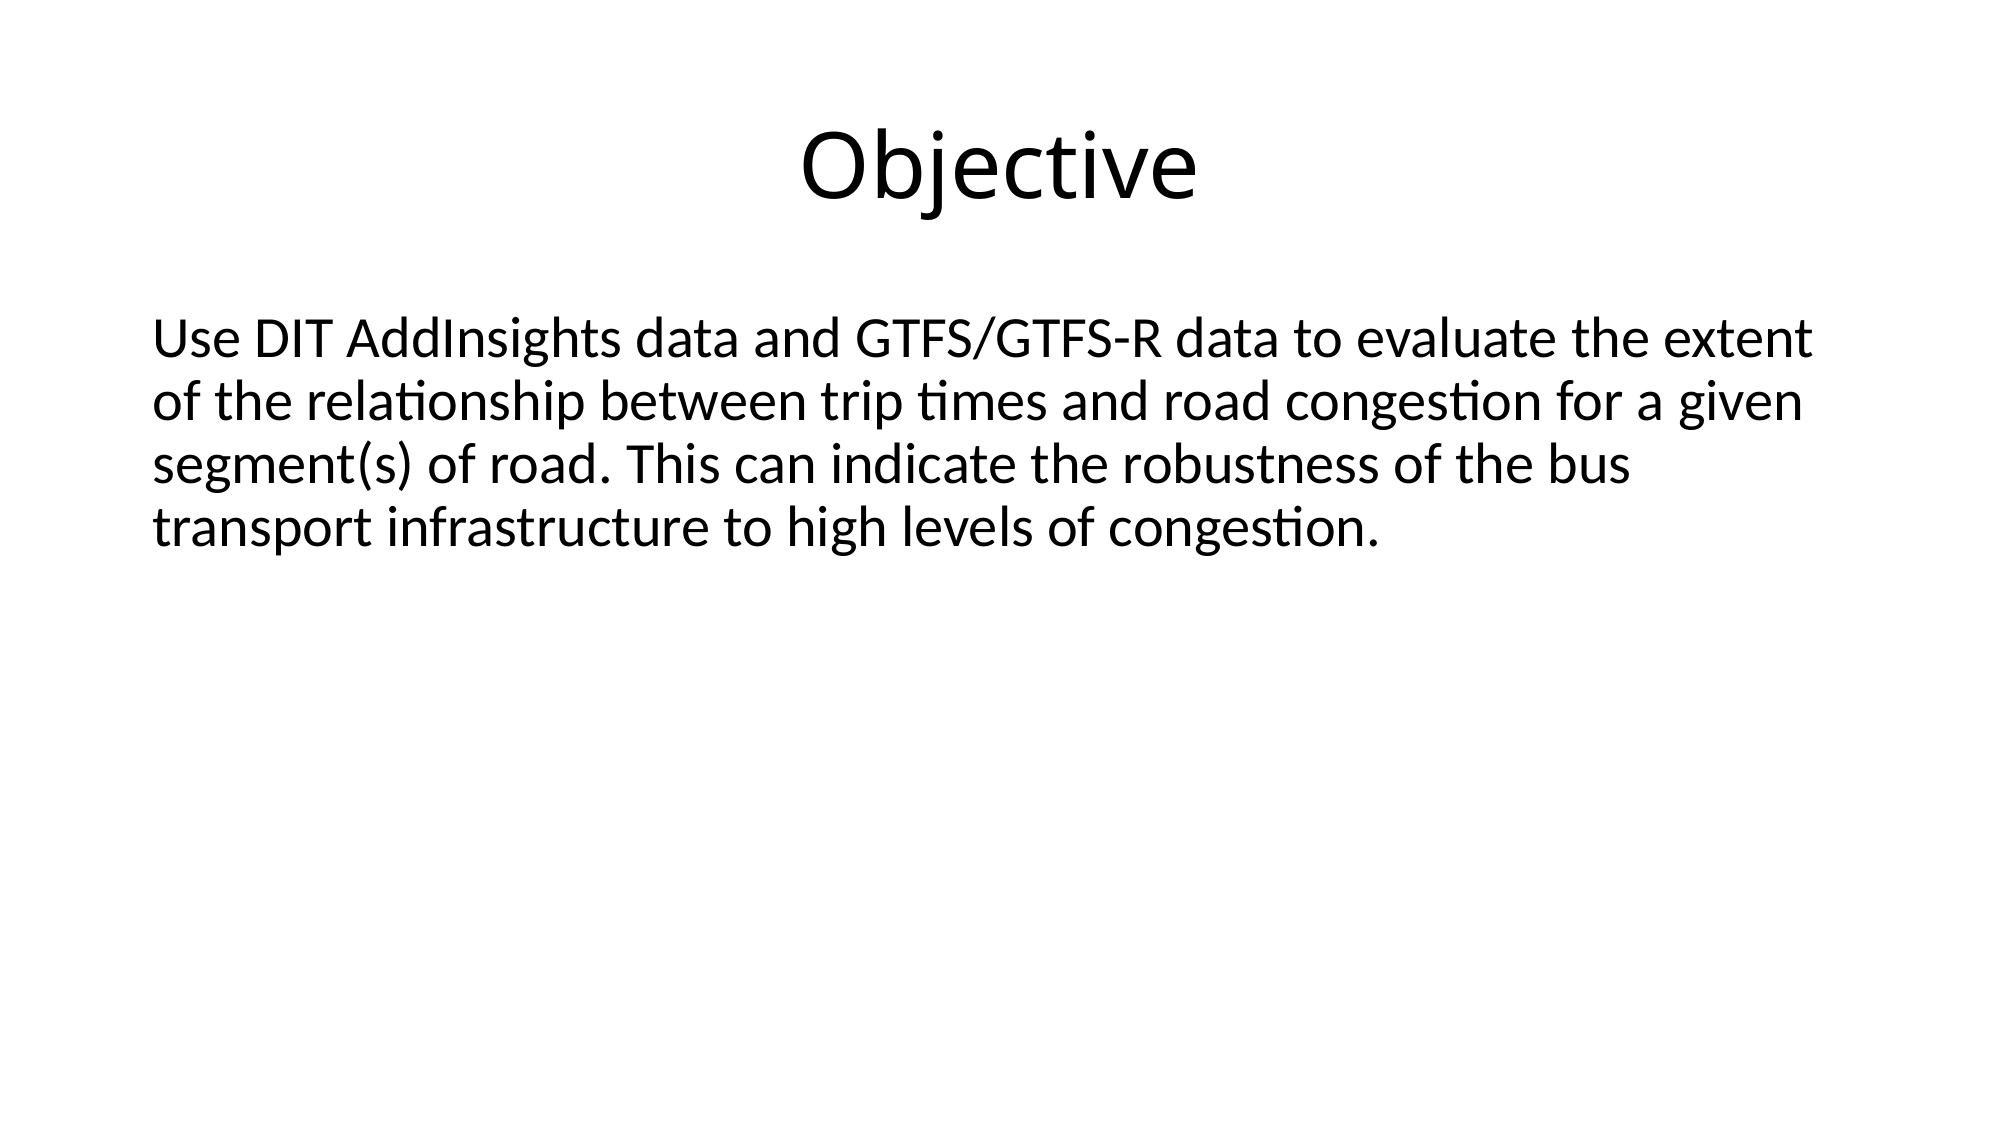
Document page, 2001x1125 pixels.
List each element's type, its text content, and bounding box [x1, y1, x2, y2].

list Use DIT AddInsights data and GTFS/GTFS-R data to evaluate the extent of the relationship between trip times and road congestion for a given segment(s) of road. This can indicate the robustness of the bus transport infrastructure to high levels of congestion. [137, 299, 1863, 1014]
title Objective [137, 59, 1863, 278]
